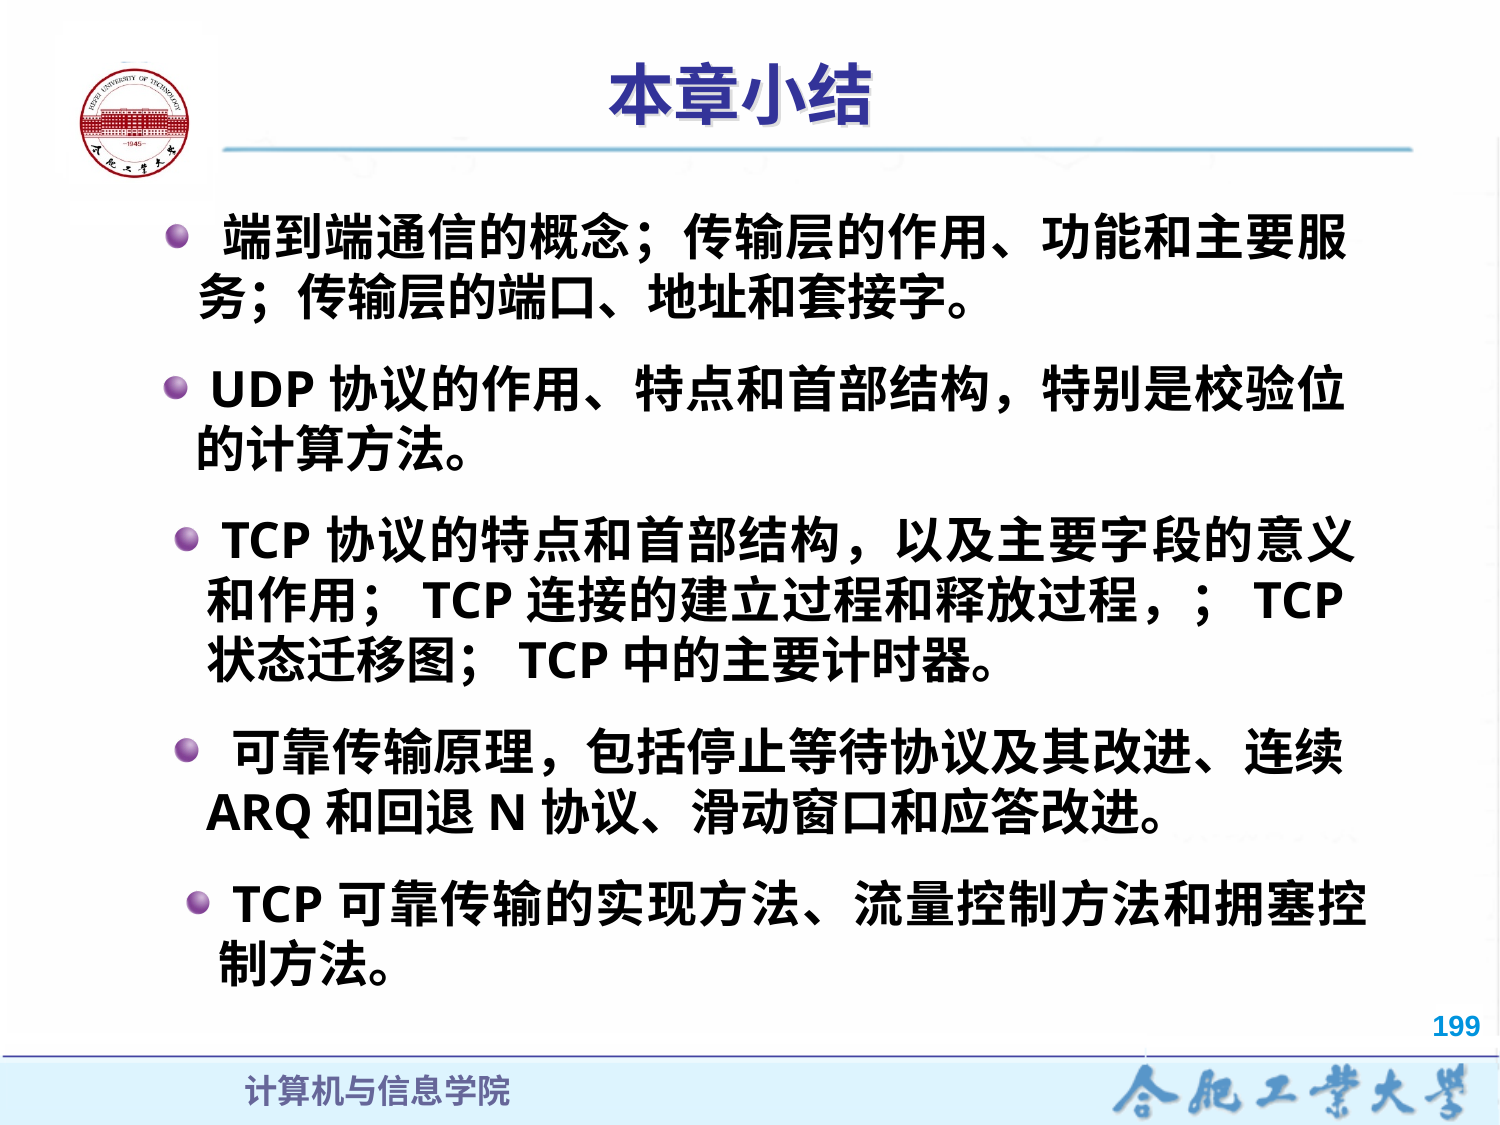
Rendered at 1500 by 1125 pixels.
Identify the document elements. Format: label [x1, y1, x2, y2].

title [159, 36, 1322, 149]
text_box [171, 865, 1384, 1000]
picture [0, 0, 1500, 1125]
text_box [159, 712, 1372, 848]
text_box [159, 501, 1372, 697]
list [150, 198, 1363, 335]
text_box [148, 349, 1362, 485]
